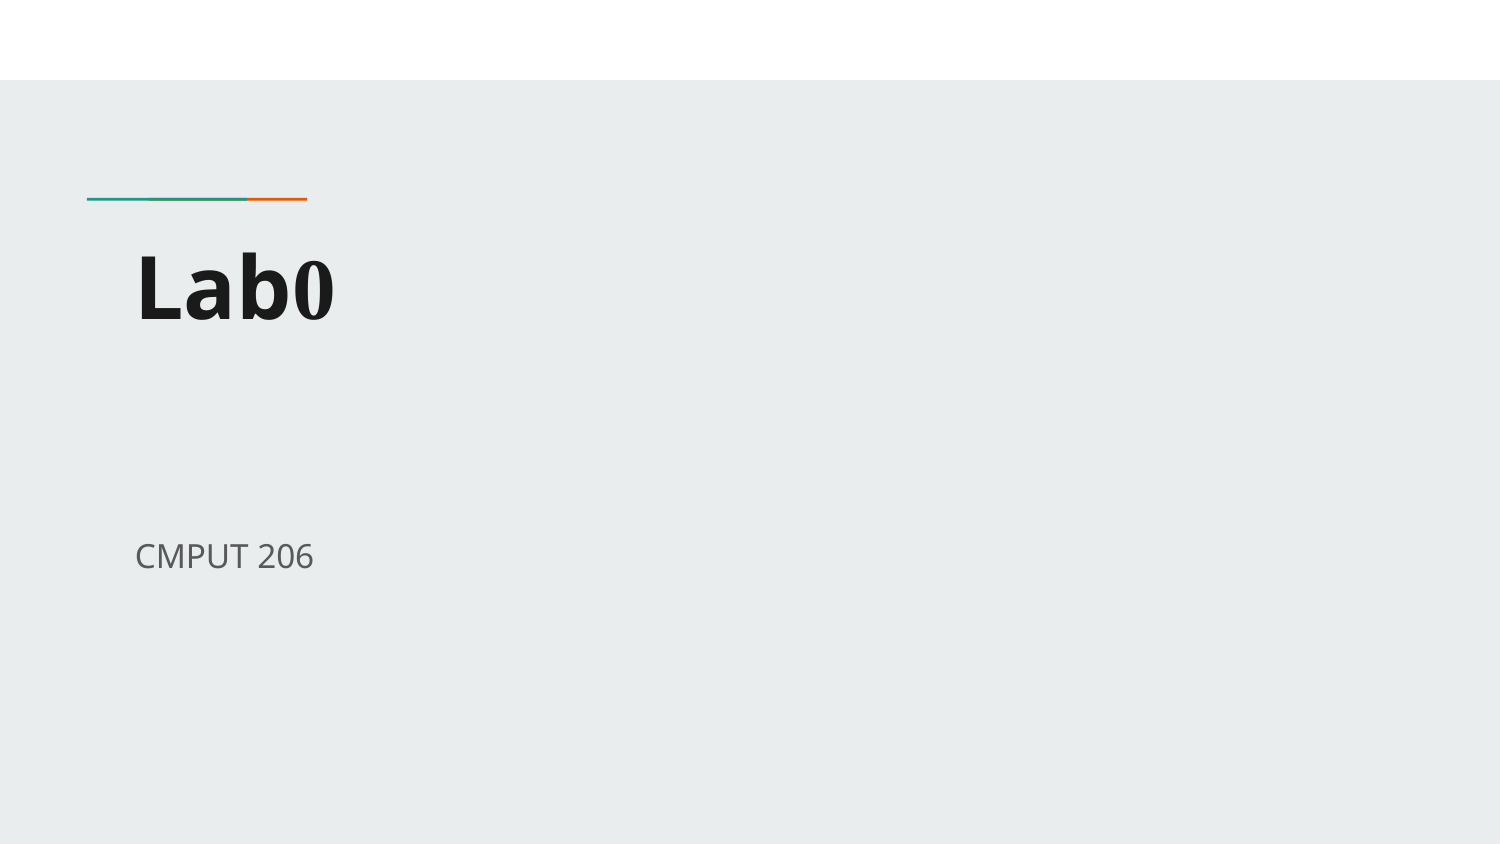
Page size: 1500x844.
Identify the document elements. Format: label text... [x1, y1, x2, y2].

subtitle CMPUT 206 [119, 520, 1381, 610]
title Lab0 [119, 216, 1381, 490]
